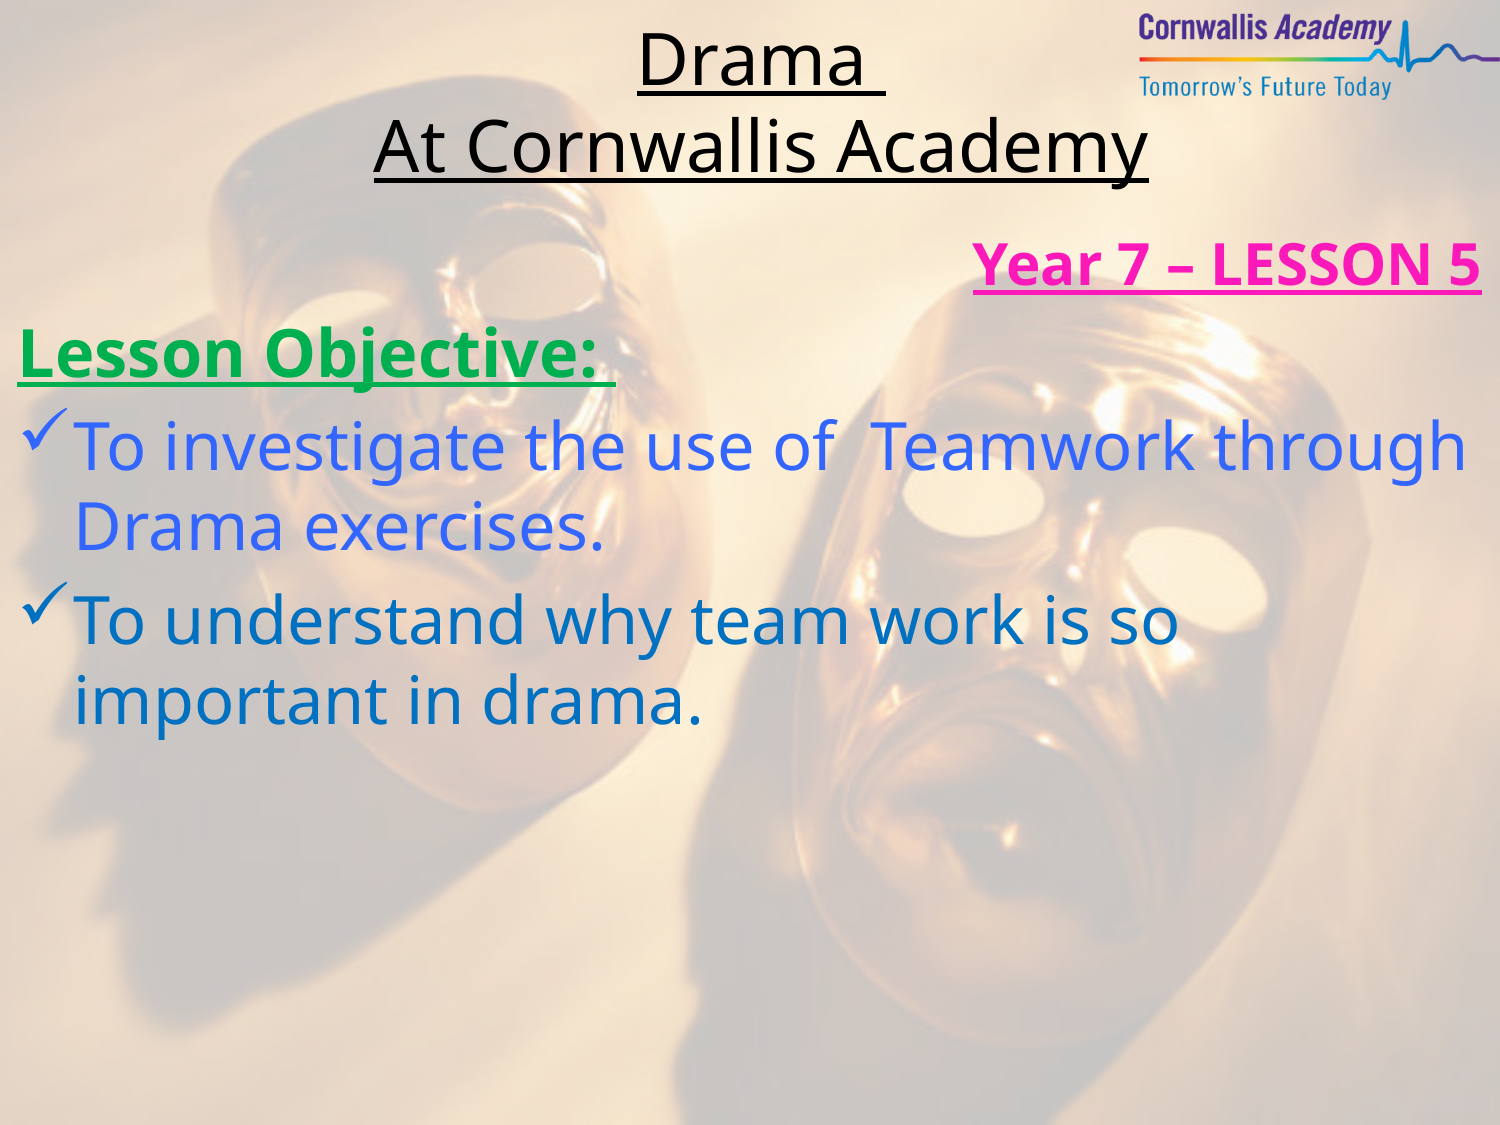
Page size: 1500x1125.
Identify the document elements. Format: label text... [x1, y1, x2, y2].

title Drama At Cornwallis Academy [123, 4, 1399, 195]
subtitle Year 7 – LESSON 5 Lesson Objective: To investigate the use of Teamwork through Drama exercises. To understand why team work is so important in drama. [2, 219, 1498, 1125]
picture [1139, 13, 1500, 101]
